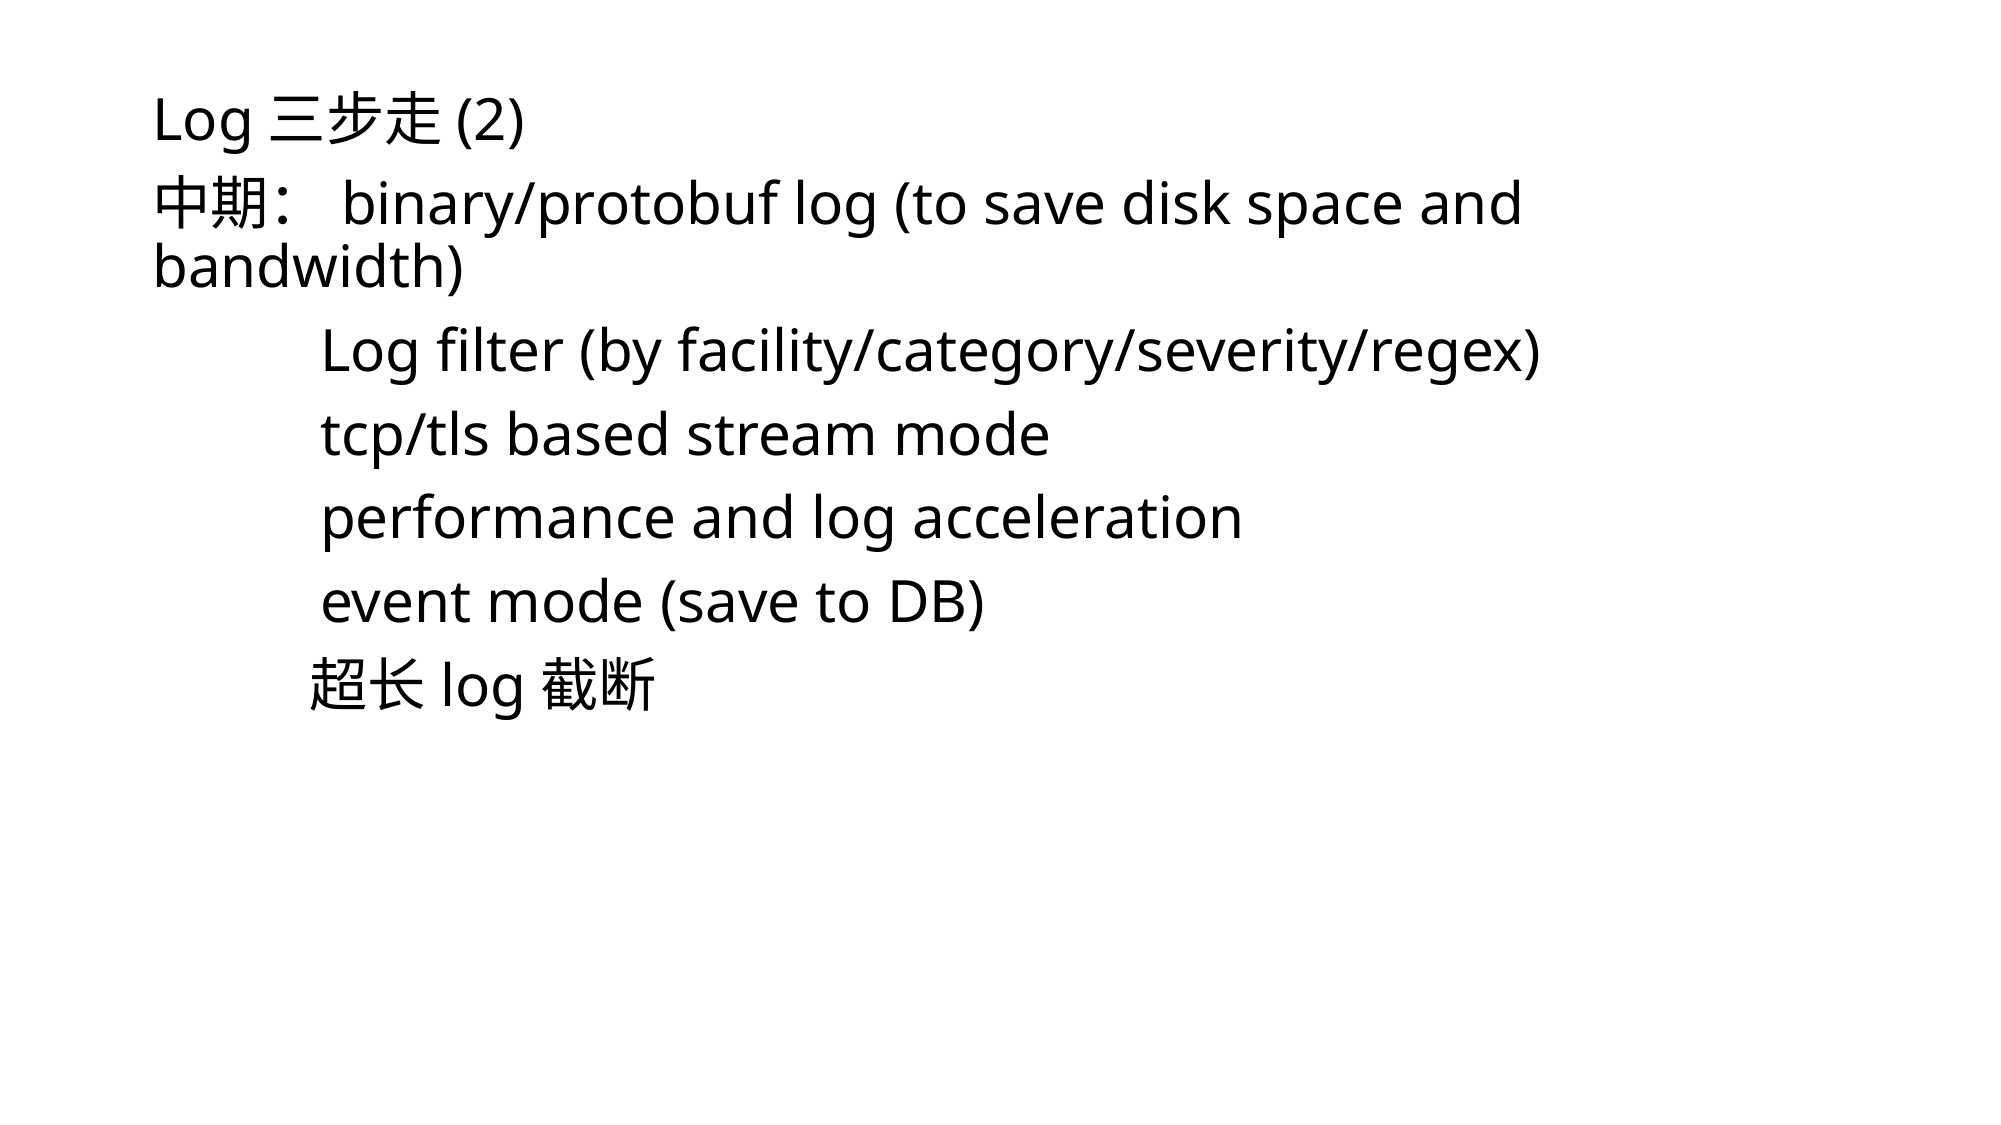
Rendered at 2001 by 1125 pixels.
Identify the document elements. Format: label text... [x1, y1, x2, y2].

list Log三步走(2) 中期：binary/protobuf log (to save disk space and bandwidth) Log filter (by facility/category/severity/regex) tcp/tls based stream mode performance and log acceleration event mode (save to DB) 超长log截断 [137, 82, 1863, 853]
